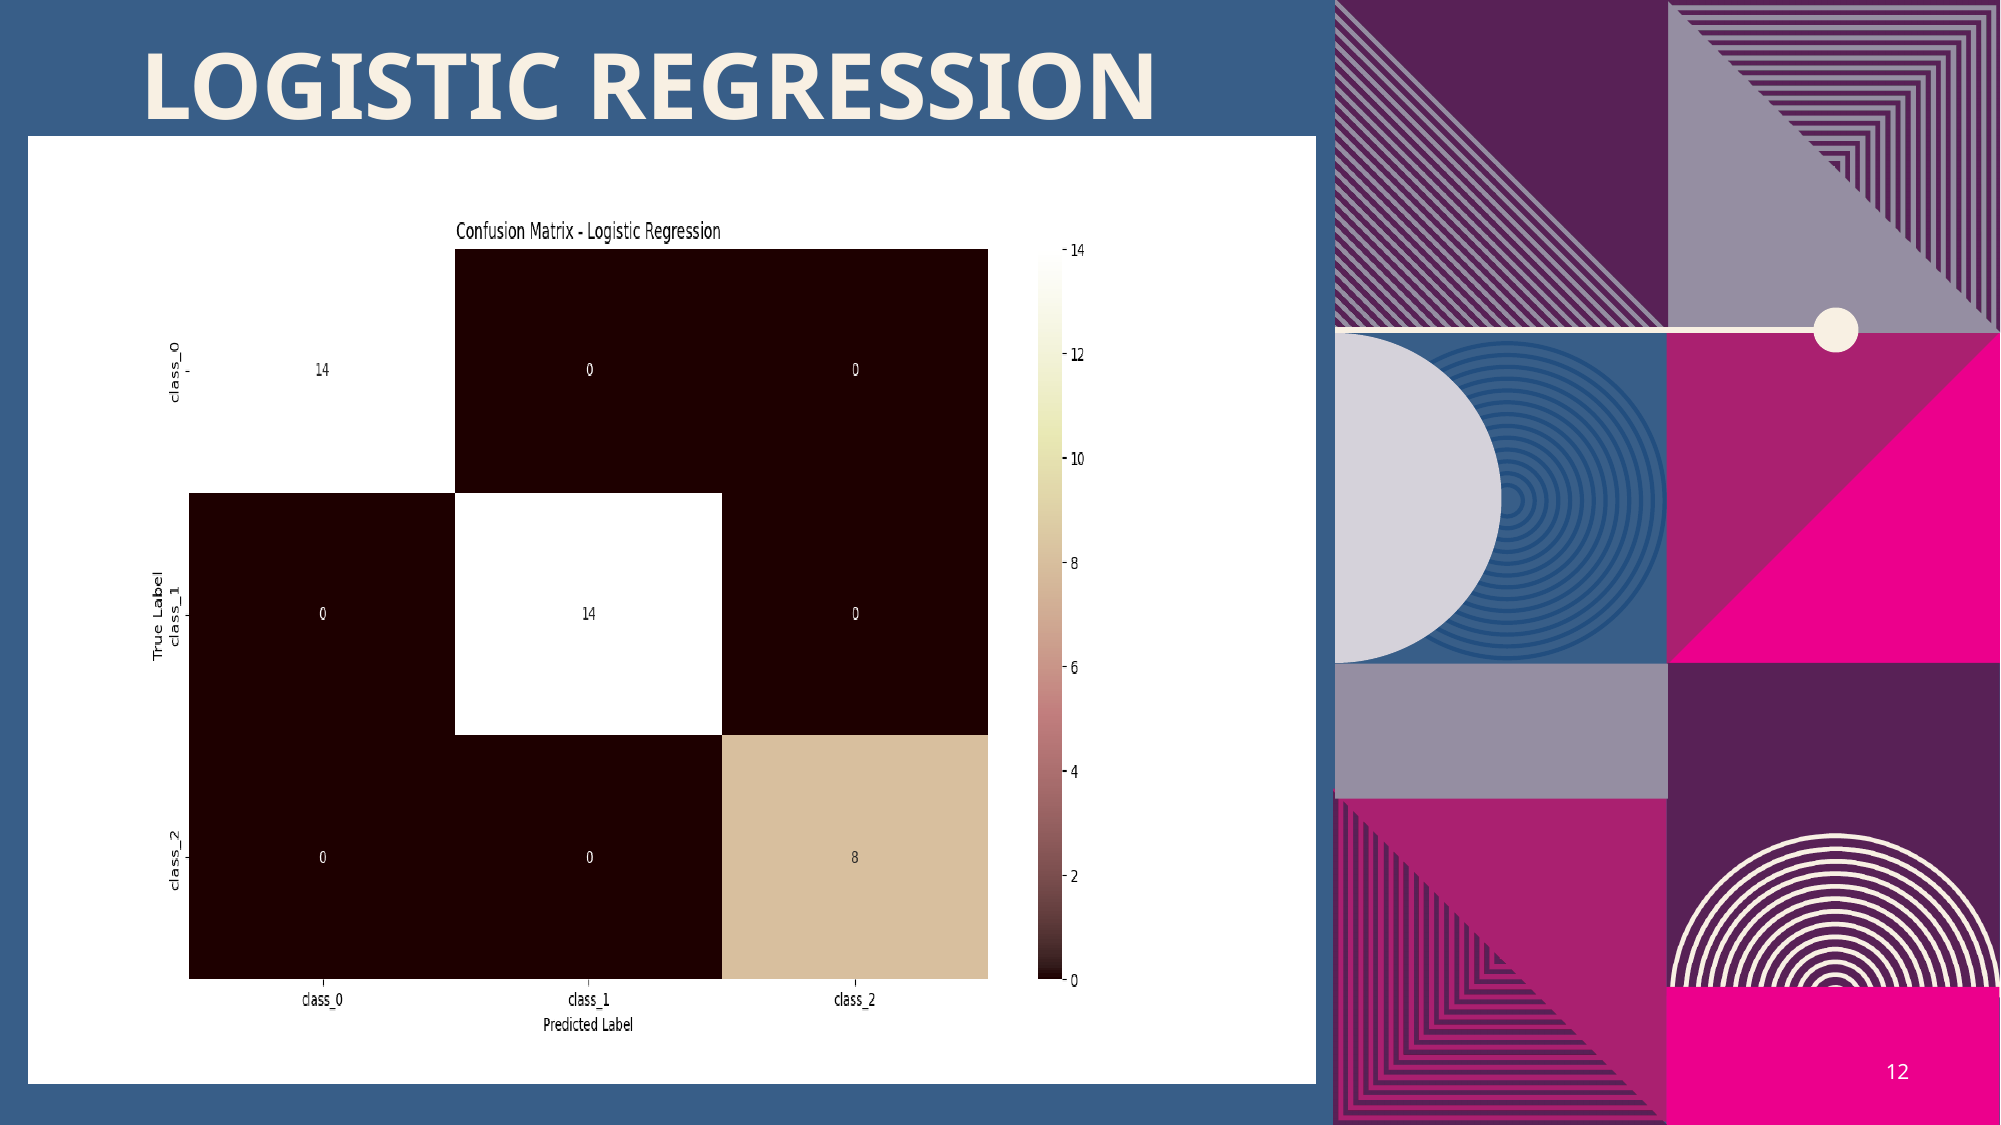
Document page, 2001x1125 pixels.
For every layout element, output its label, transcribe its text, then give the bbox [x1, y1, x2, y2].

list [28, 136, 1316, 1084]
slide_number 12 [1849, 1042, 1925, 1103]
picture [1669, 833, 2001, 998]
title Logistic regression [125, 32, 1206, 136]
picture [1333, 791, 1667, 1125]
picture [1335, 0, 2001, 333]
